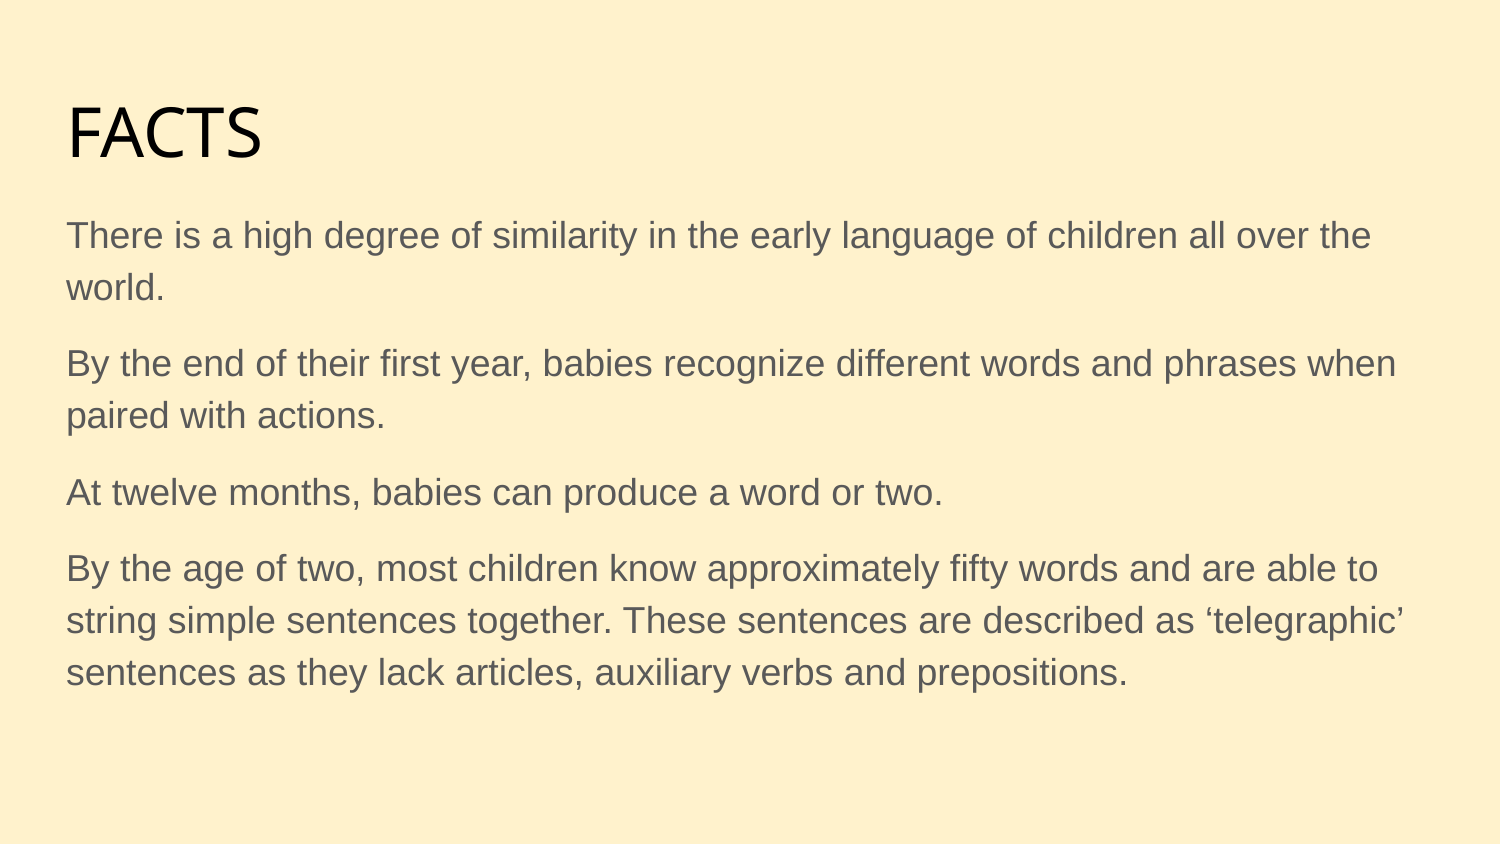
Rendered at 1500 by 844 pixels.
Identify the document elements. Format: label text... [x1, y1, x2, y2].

list There is a high degree of similarity in the early language of children all over the world. By the end of their first year, babies recognize different words and phrases when paired with actions. At twelve months, babies can produce a word or two. By the age of two, most children know approximately fifty words and are able to string simple sentences together. These sentences are described as ‘telegraphic’ sentences as they lack articles, auxiliary verbs and prepositions. [51, 189, 1449, 750]
title FACTS [51, 72, 1449, 167]
